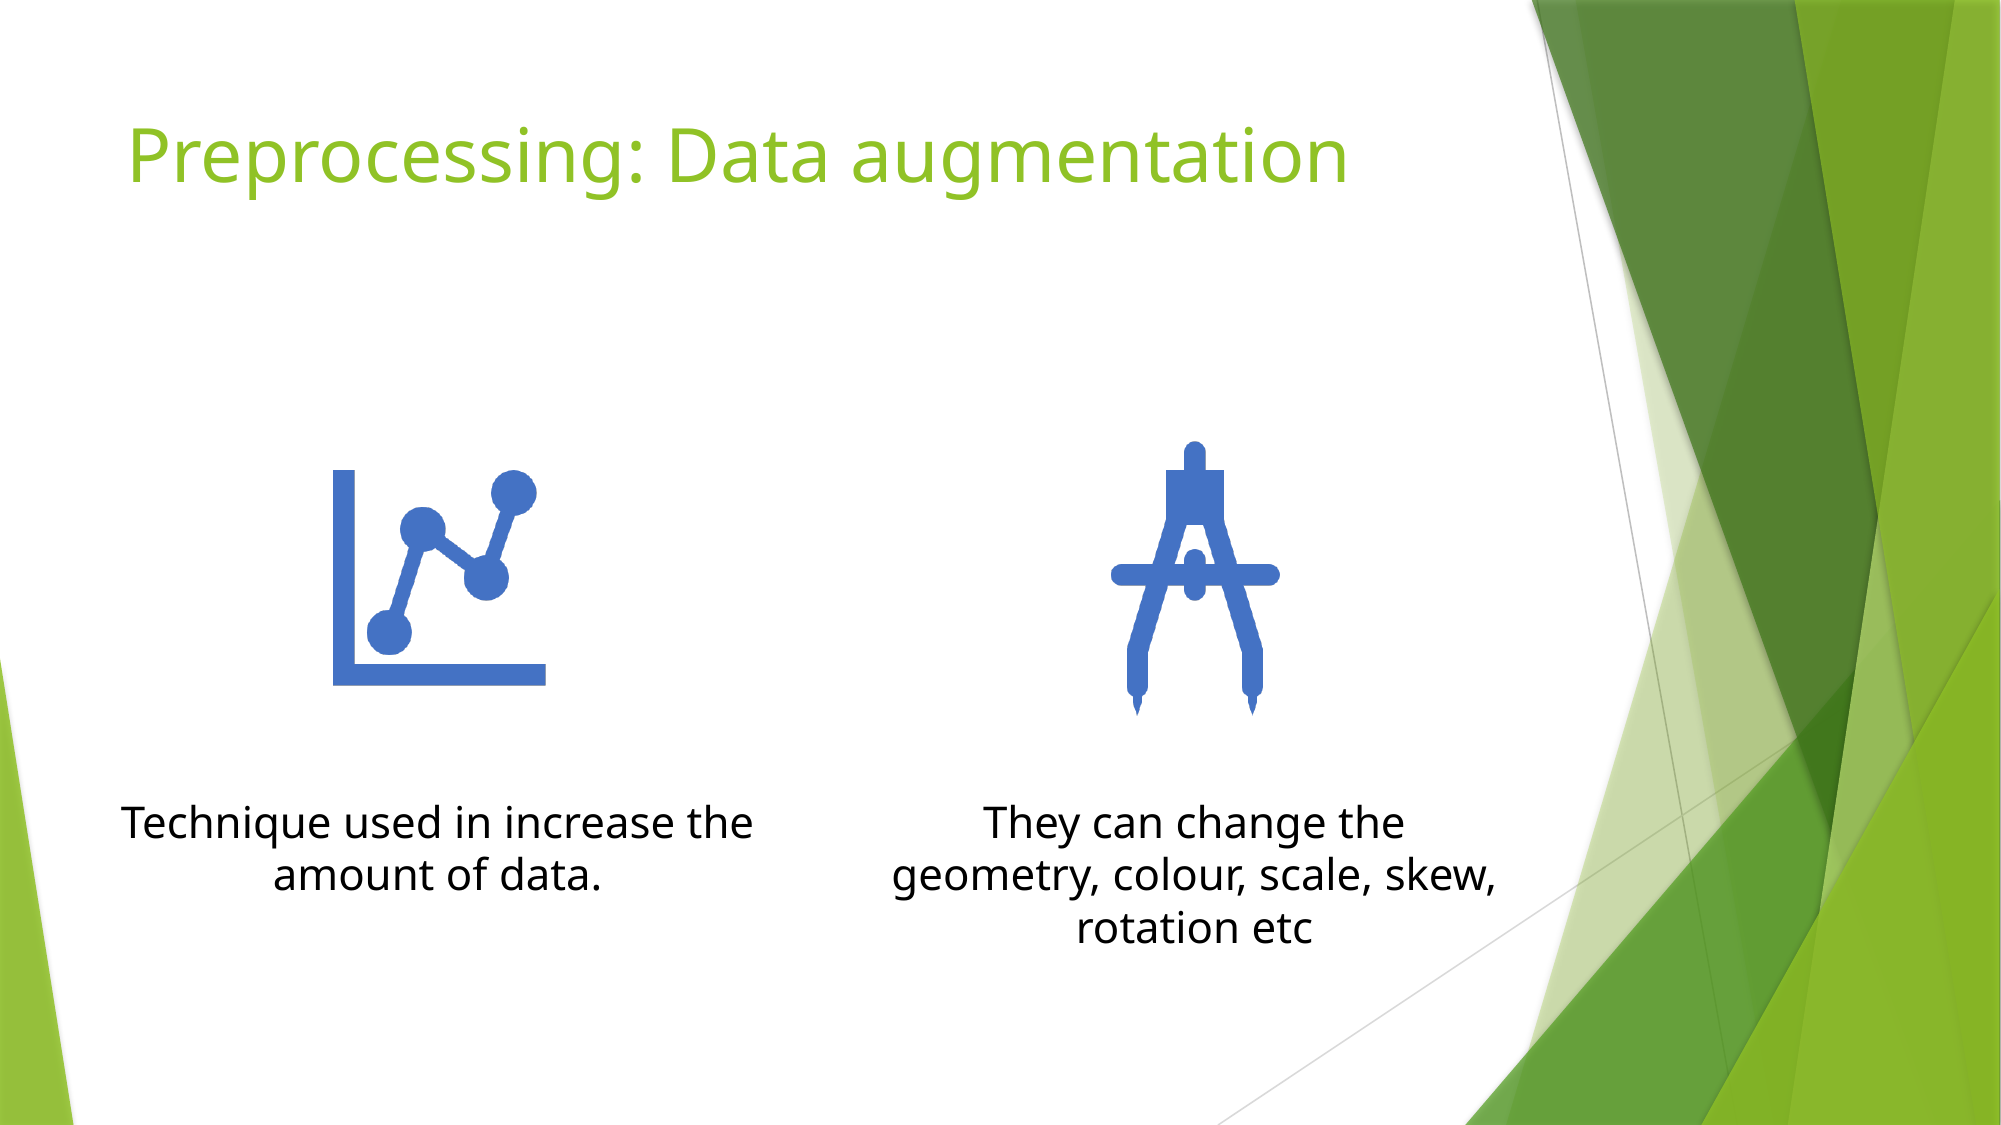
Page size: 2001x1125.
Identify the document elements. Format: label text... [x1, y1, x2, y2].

title Preprocessing: Data augmentation [111, 99, 1522, 317]
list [110, 353, 1522, 992]
